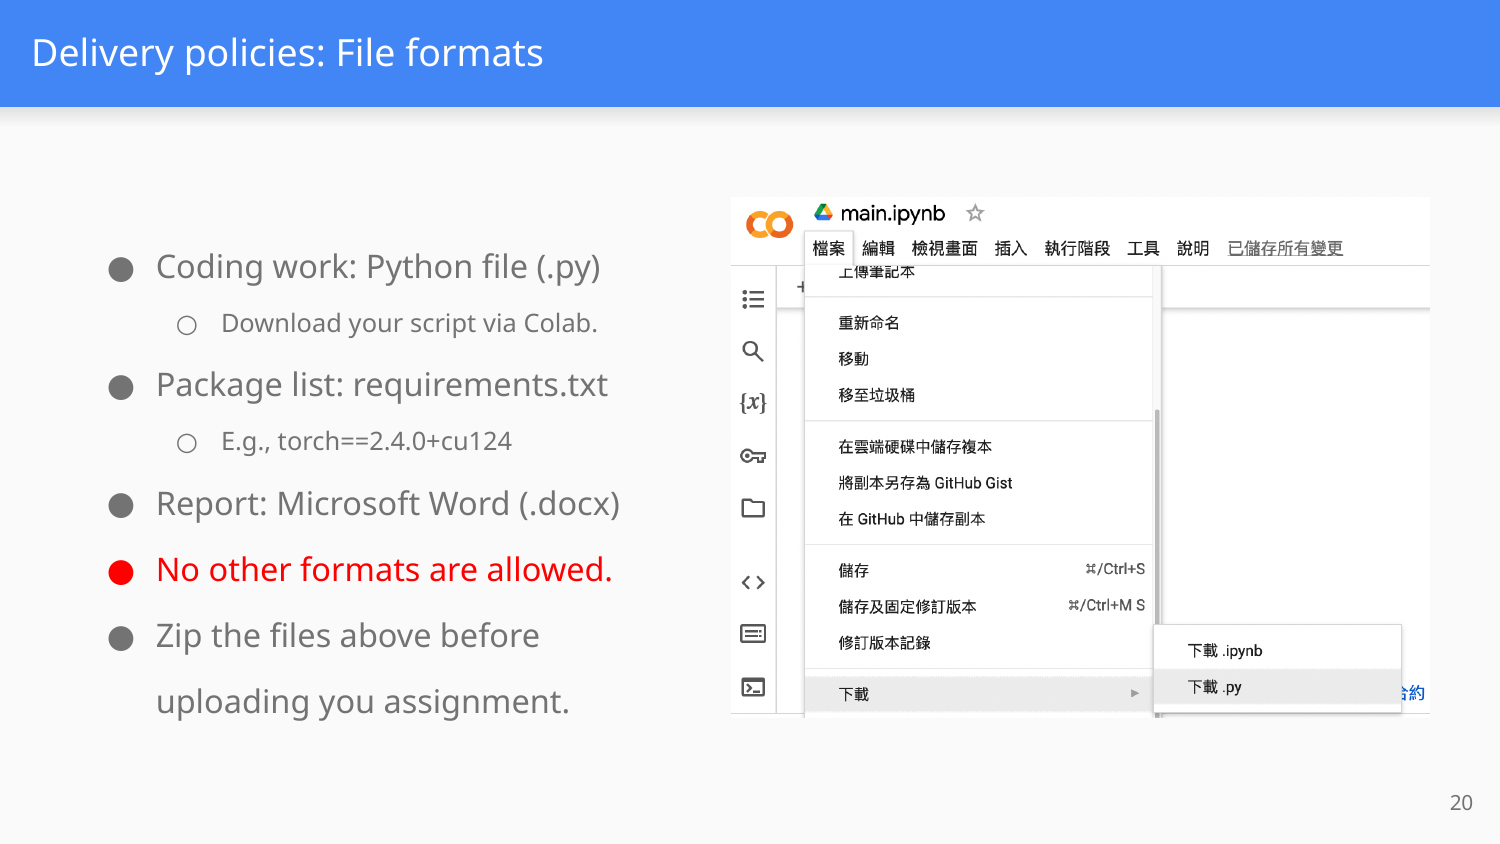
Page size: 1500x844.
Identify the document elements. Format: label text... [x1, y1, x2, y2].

list Coding work: Python file (.py) Download your script via Colab. Package list: requirements.txt E.g., torch==2.4.0+cu124 Report: Microsoft Word (.docx) No other formats are allowed. Zip the files above before uploading you assignment. [75, 206, 718, 743]
title Delivery policies: File formats [16, 2, 1464, 102]
slide_number ‹#› [1398, 770, 1489, 835]
picture [730, 197, 1430, 718]
